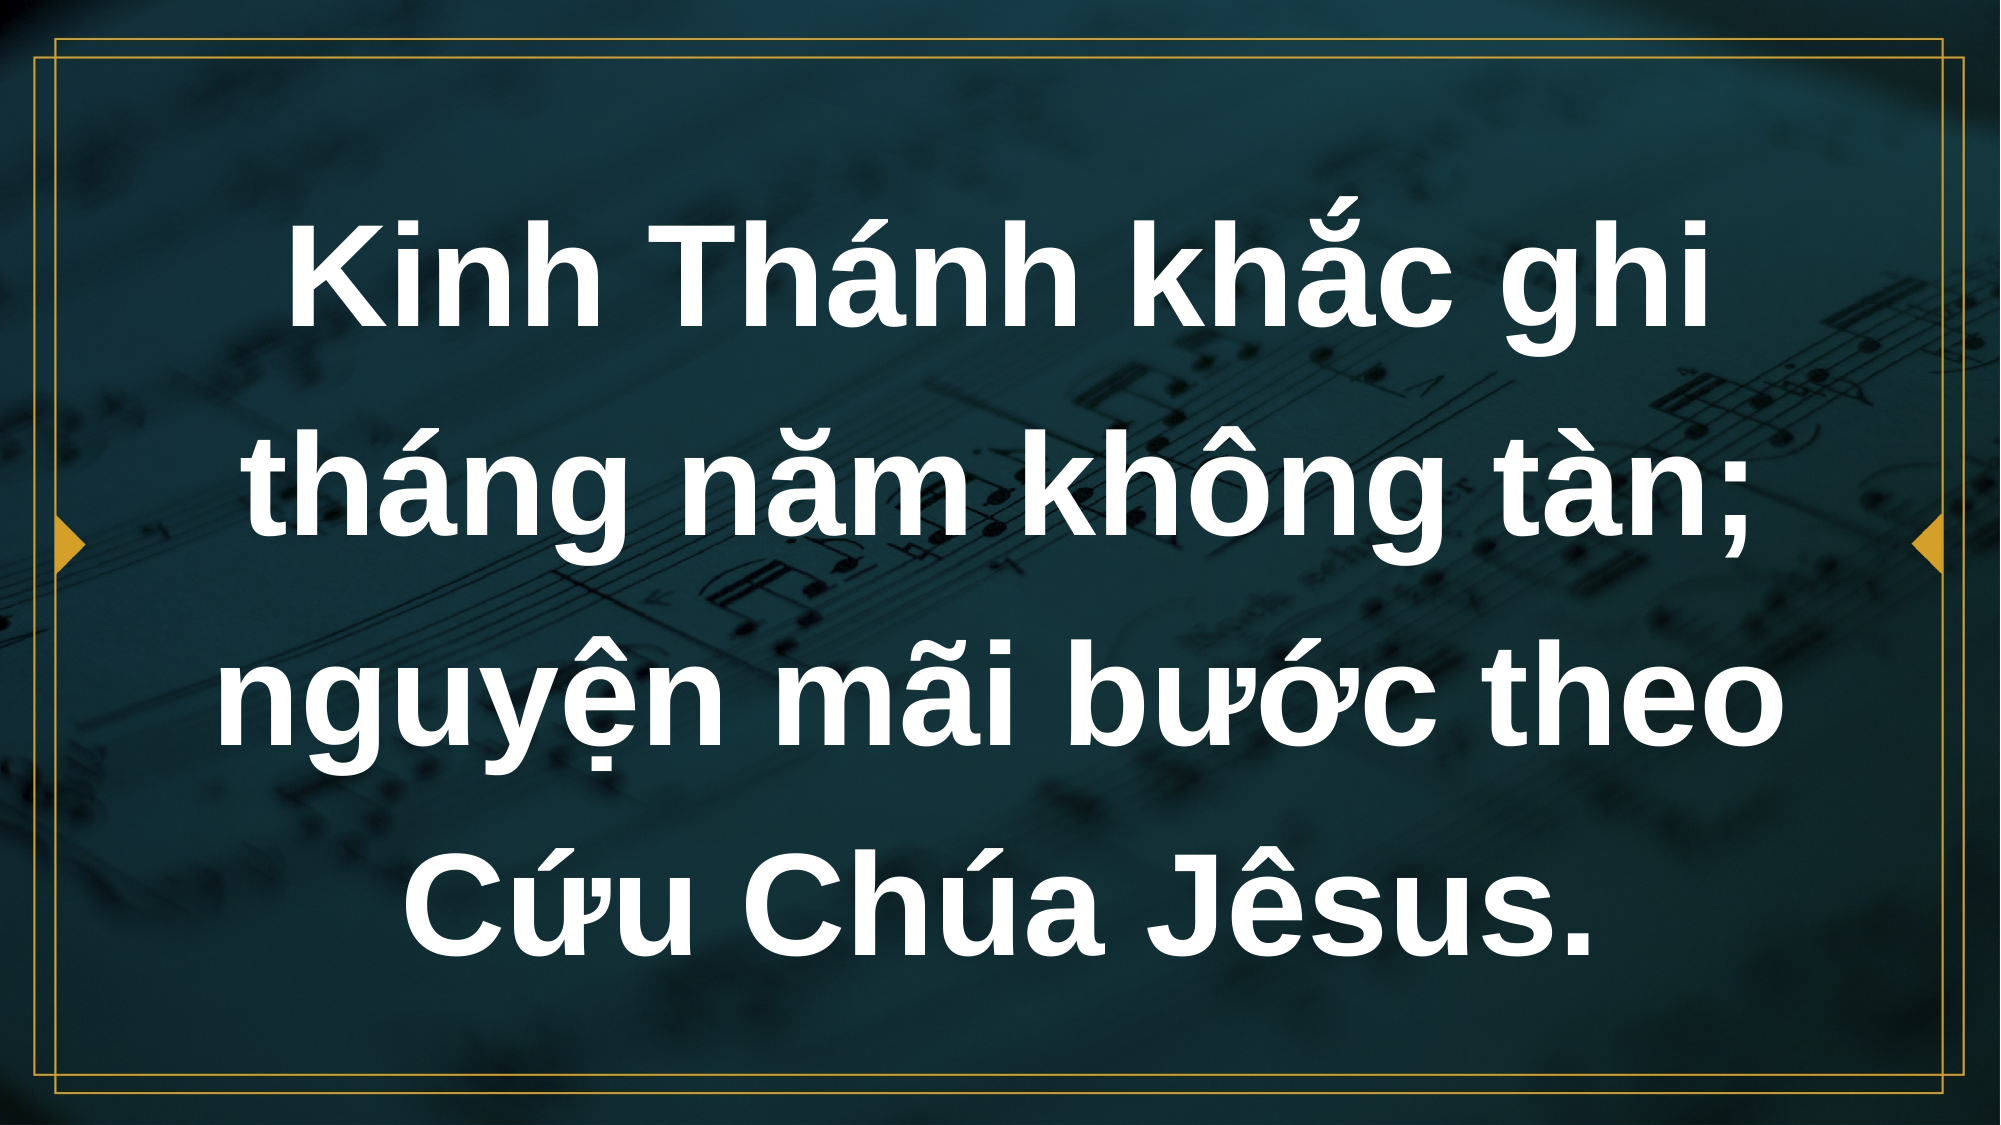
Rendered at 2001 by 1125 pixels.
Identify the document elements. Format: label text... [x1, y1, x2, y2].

title Kinh Thánh khắc ghi tháng năm không tàn; nguyện mãi bước theo Cứu Chúa Jêsus. [55, 53, 1945, 1077]
picture [0, 0, 2000, 1125]
